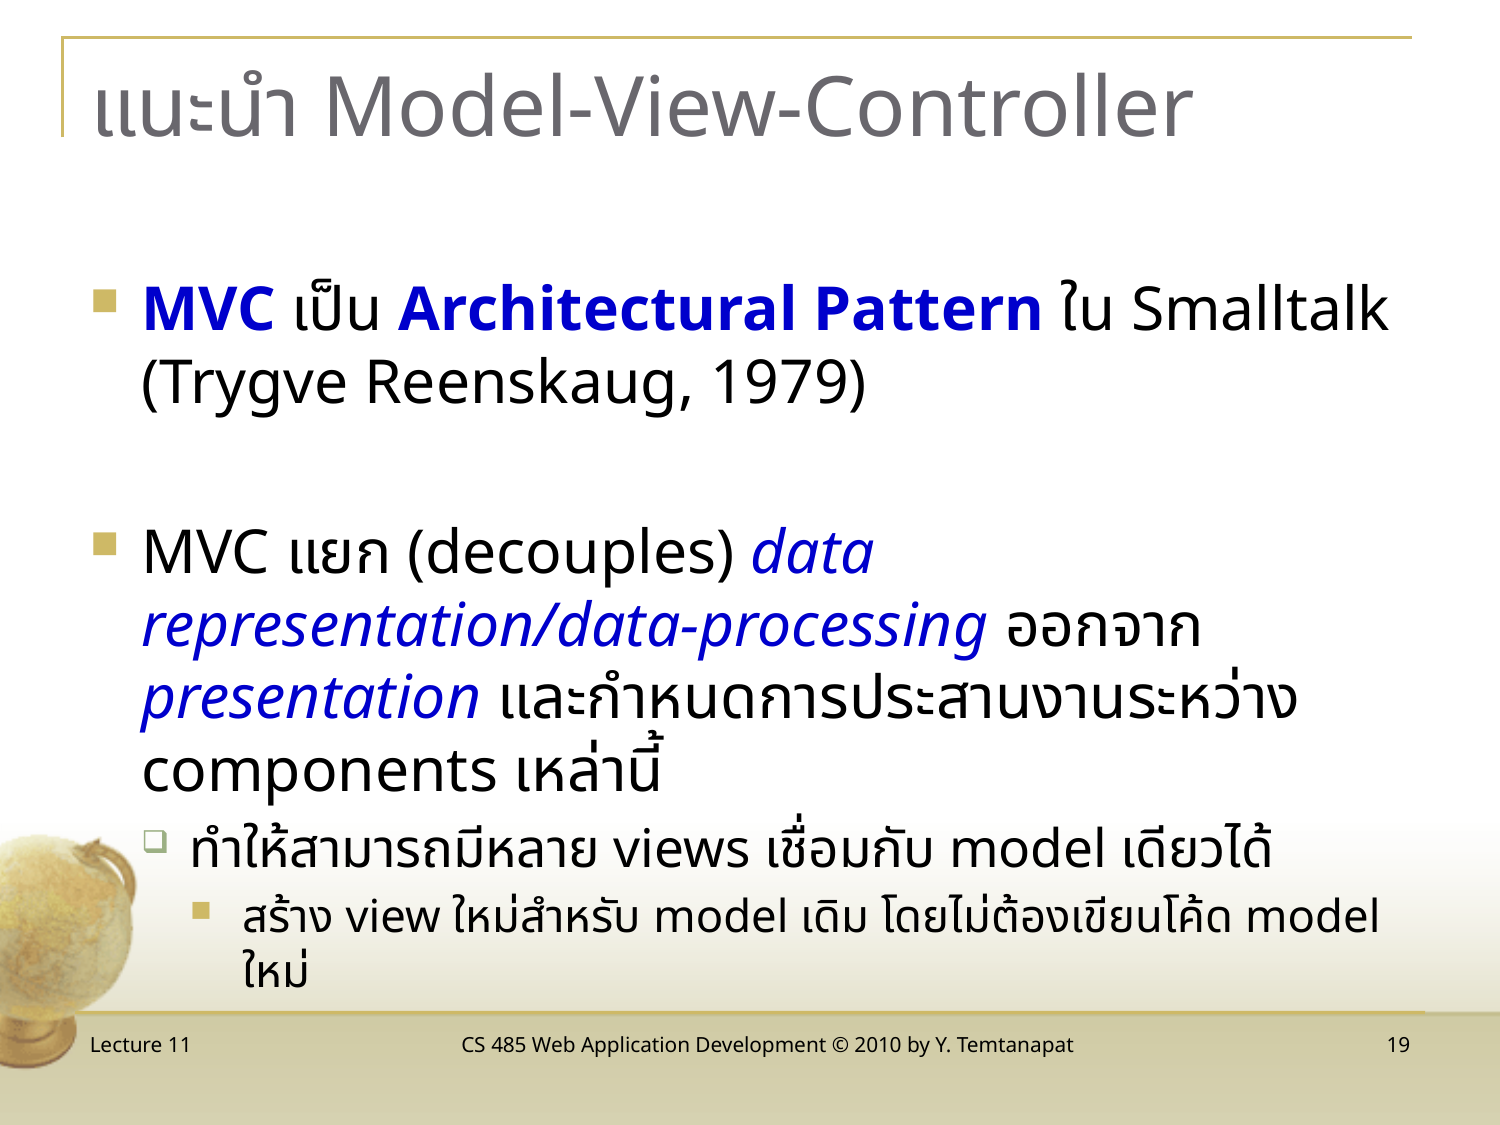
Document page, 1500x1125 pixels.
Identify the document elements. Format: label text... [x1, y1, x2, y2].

footer CS 485 Web Application Development © 2010 by Y. Temtanapat [316, 1024, 1218, 1100]
list MVC เป็น Architectural Pattern ใน Smalltalk (Trygve Reenskaug, 1979) MVC แยก (decouples) data representation/data-processing ออกจาก presentation และกำหนดการประสานงานระหว่าง components เหล่านี้ ทำให้สามารถมีหลาย views เชื่อมกับ model เดียวได้ สร้าง view ใหม่สำหรับ model เดิม โดยไม่ต้องเขียนโค้ด model ใหม่ [74, 262, 1426, 1012]
slide_number Lecture 11 [75, 1024, 316, 1100]
slide_number 19 [1218, 1024, 1425, 1100]
list <script src="https://cdnjs.cloudflare.com/ajax/libs/babel-standalone/6.21.1/babel.min.js"></script> <script type="text/babel"> class Hello extends React.Component { render() { return (<div>Hi {this.props.name} </div>); } } class App extends React.Component { render() { return ( <Hello name="World" /> ) } } ReactDOM.render(<App />, document.getElementById("content")); </script> [0, 0, 1500, 1125]
title แนะนำ Model-View-Controller [74, 45, 1426, 233]
